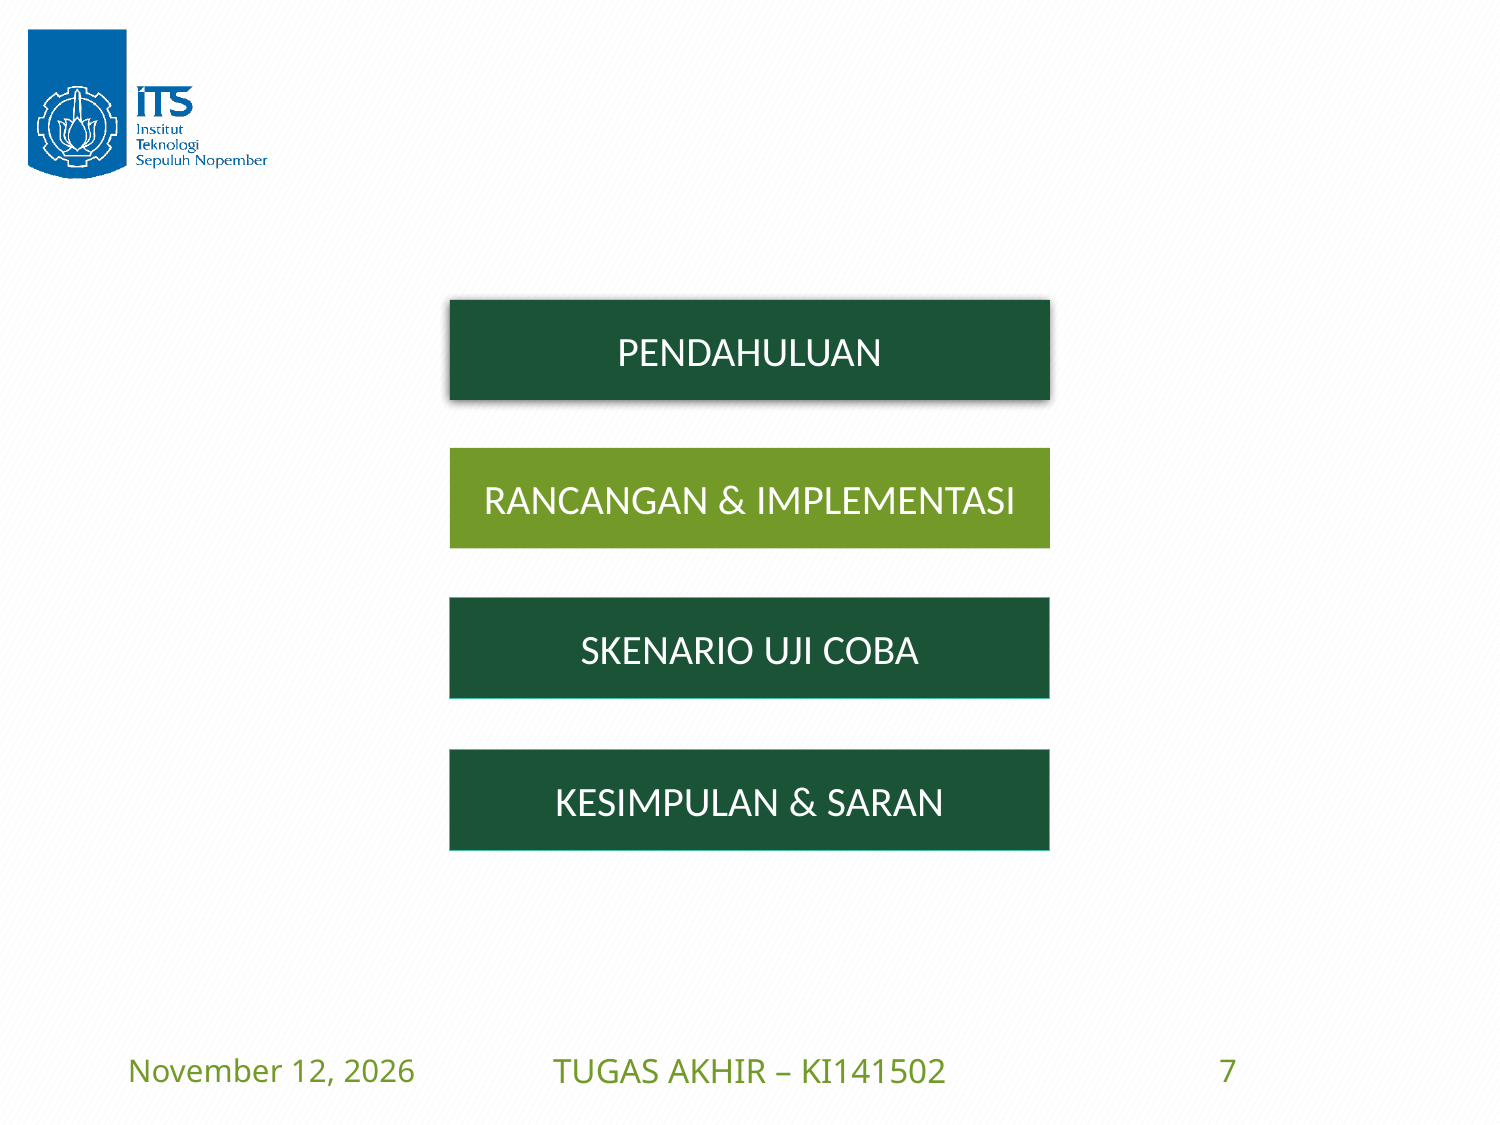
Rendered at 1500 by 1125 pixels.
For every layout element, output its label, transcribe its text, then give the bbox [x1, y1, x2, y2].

text_box SKENARIO UJI COBA [449, 597, 1050, 699]
footer TUGAS AKHIR – KI141502 [496, 1042, 1004, 1103]
slide_number 7 [1059, 1042, 1397, 1103]
text_box RANCANGAN & IMPLEMENTASI [449, 447, 1050, 549]
text_box KESIMPULAN & SARAN [449, 749, 1050, 851]
text_box PENDAHULUAN [449, 299, 1050, 400]
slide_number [103, 1042, 441, 1103]
picture [19, 21, 274, 187]
